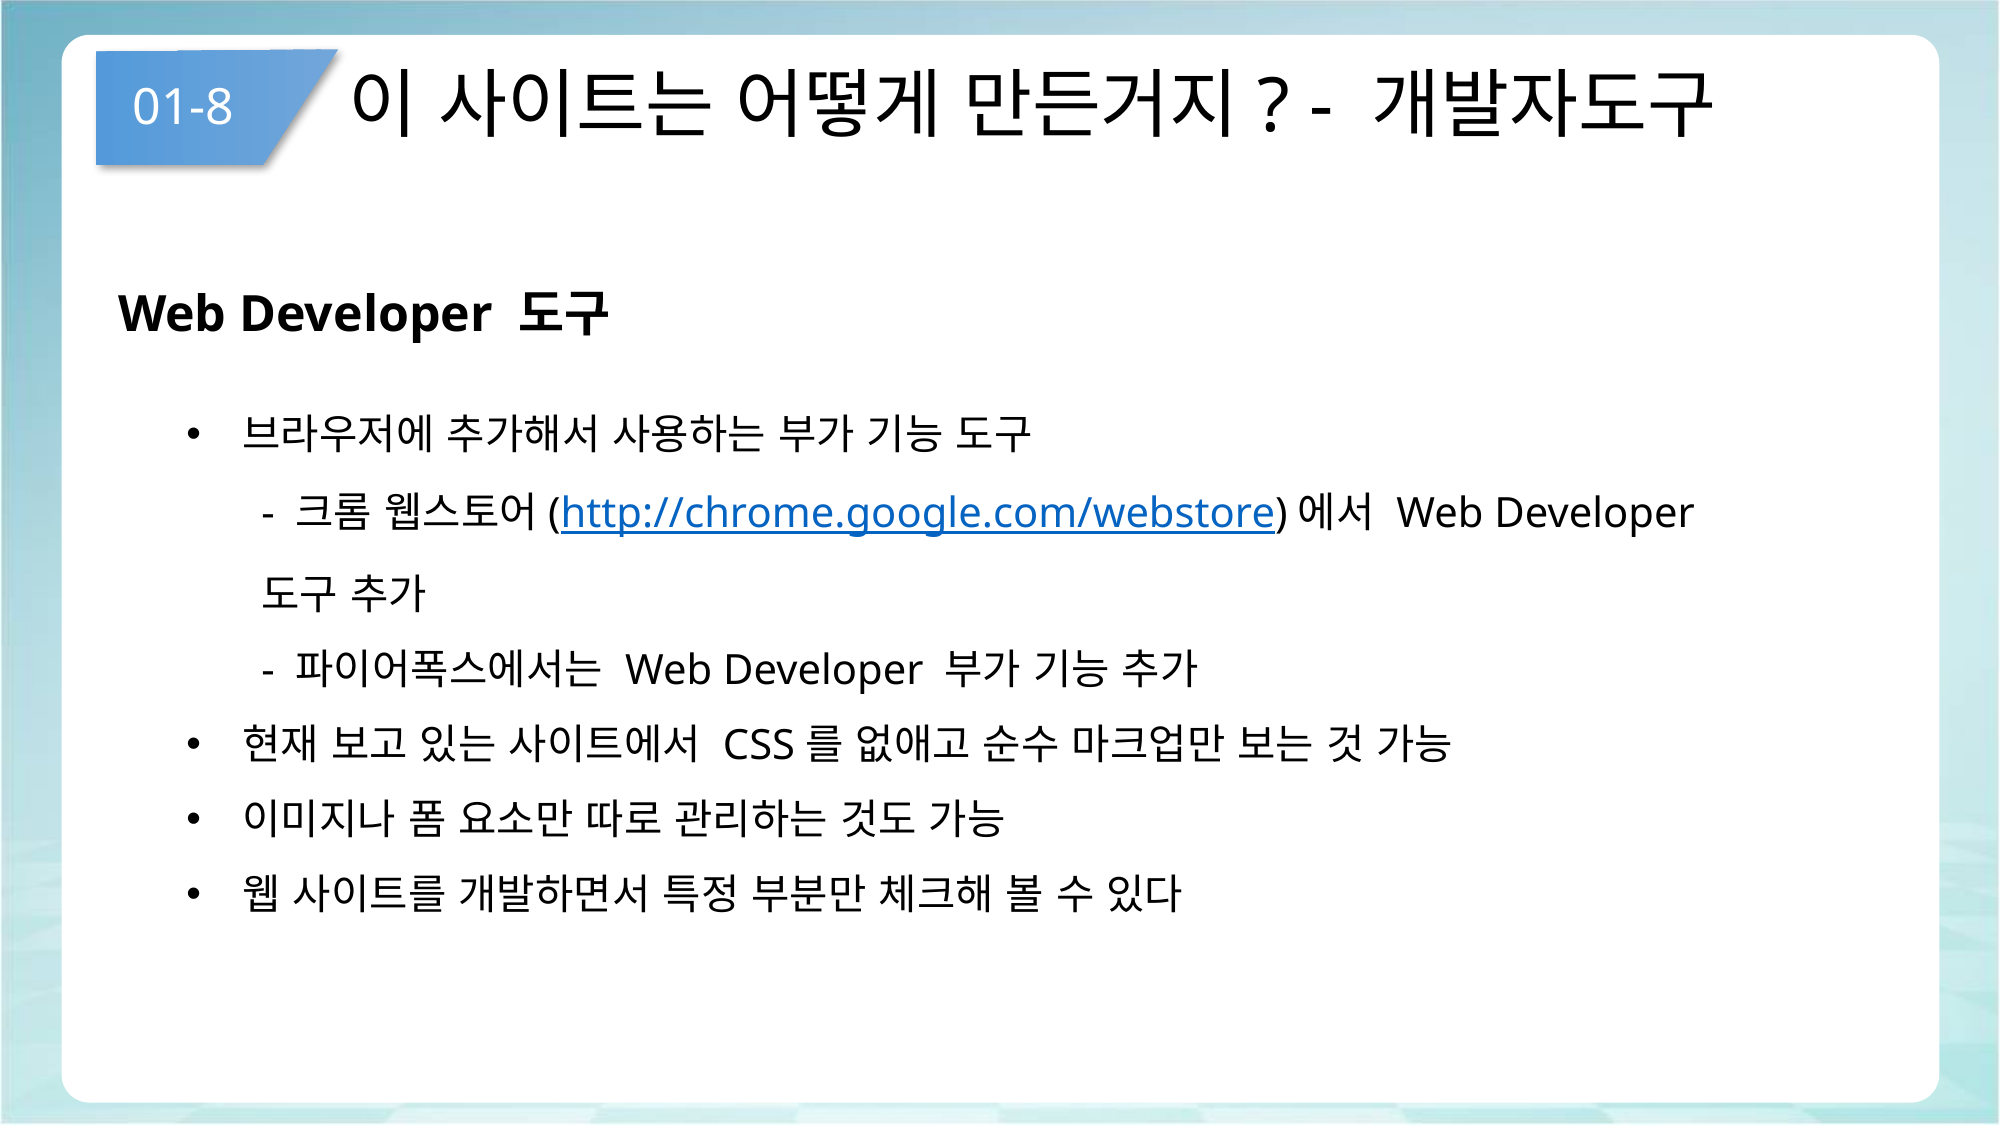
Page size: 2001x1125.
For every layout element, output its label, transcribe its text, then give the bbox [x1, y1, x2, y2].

text_box Web Developer 도구 [103, 274, 626, 350]
title 이 사이트는 어떻게 만든거지? - 개발자도구 [294, 49, 1863, 165]
picture [0, 0, 2001, 1125]
text_box 01-8 [117, 67, 284, 142]
text_box 브라우저에 추가해서 사용하는 부가 기능 도구 - 크롬 웹스토어(http://chrome.google.com/webstore)에서 Web Developer 도구 추가 - 파이어폭스에서는 Web Developer 부가 기능 추가 현재 보고 있는 사이트에서 CSS를 없애고 순수 마크업만 보는 것 가능 이미지나 폼 요소만 따로 관리하는 것도 가능 웹 사이트를 개발하면서 특정 부분만 체크해 볼 수 있다 [171, 375, 1802, 1001]
